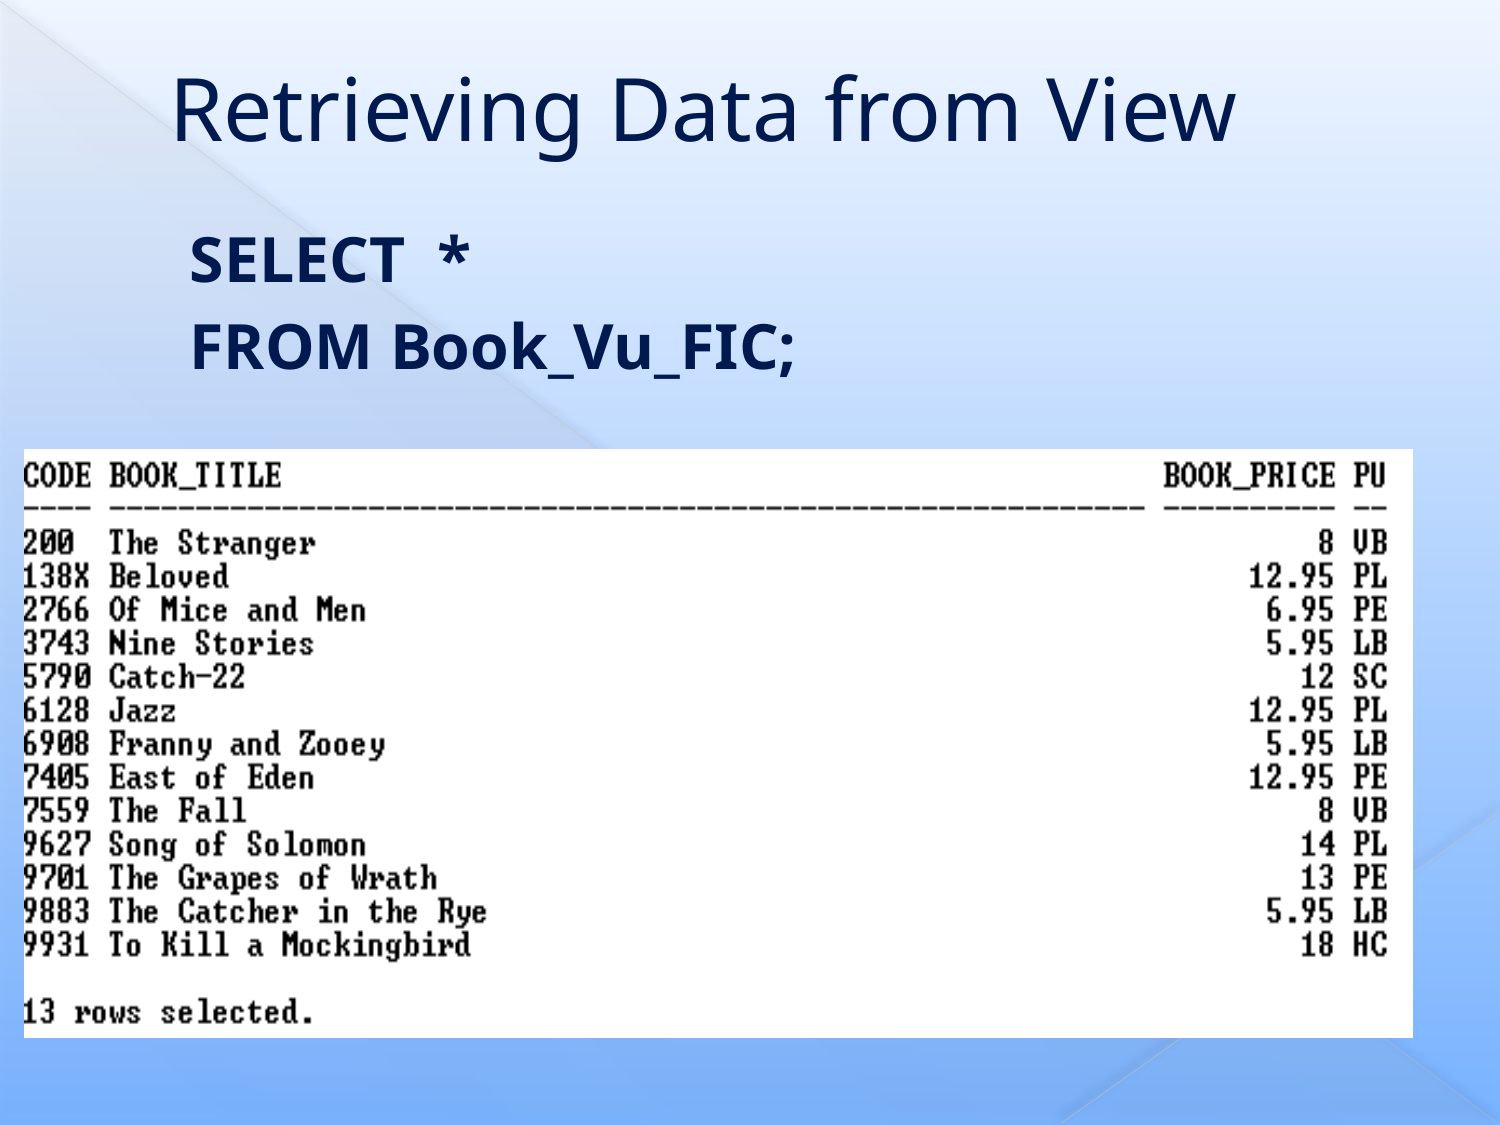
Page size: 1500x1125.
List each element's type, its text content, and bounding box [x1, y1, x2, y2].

title Retrieving Data from View [75, 43, 1425, 274]
list SELECT * FROM Book_Vu_FIC; [174, 212, 1350, 413]
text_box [24, 449, 1413, 1038]
